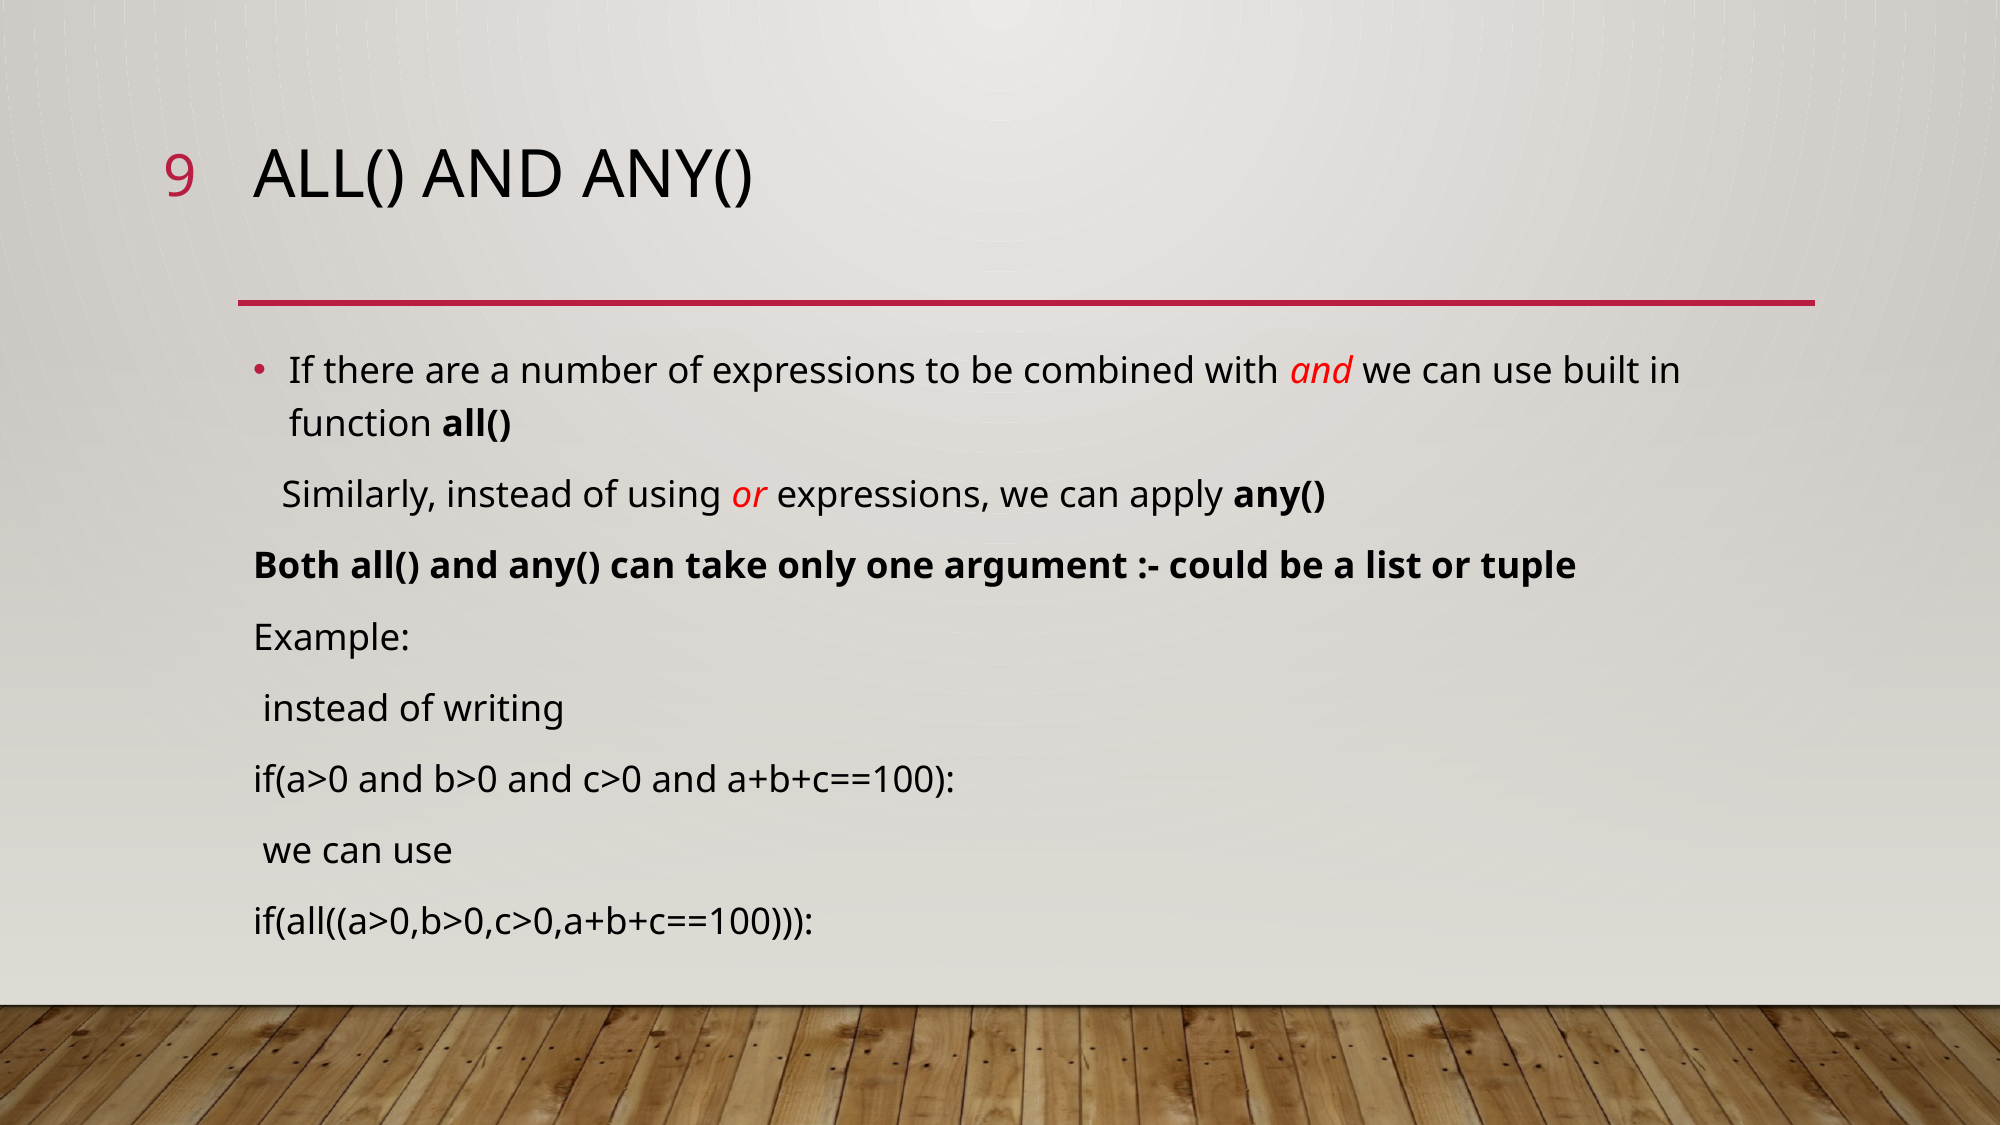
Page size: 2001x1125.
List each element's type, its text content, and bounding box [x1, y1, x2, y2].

slide_number 9 [78, 131, 212, 214]
list If there are a number of expressions to be combined with and we can use built in function all() Similarly, instead of using or expressions, we can apply any() Both all() and any() can take only one argument :- could be a list or tuple Example: instead of writing if(a>0 and b>0 and c>0 and a+b+c==100): we can use if(all((a>0,b>0,c>0,a+b+c==100))): [238, 330, 1814, 953]
title All() and any() [238, 131, 1814, 305]
picture [0, 1005, 2000, 1125]
